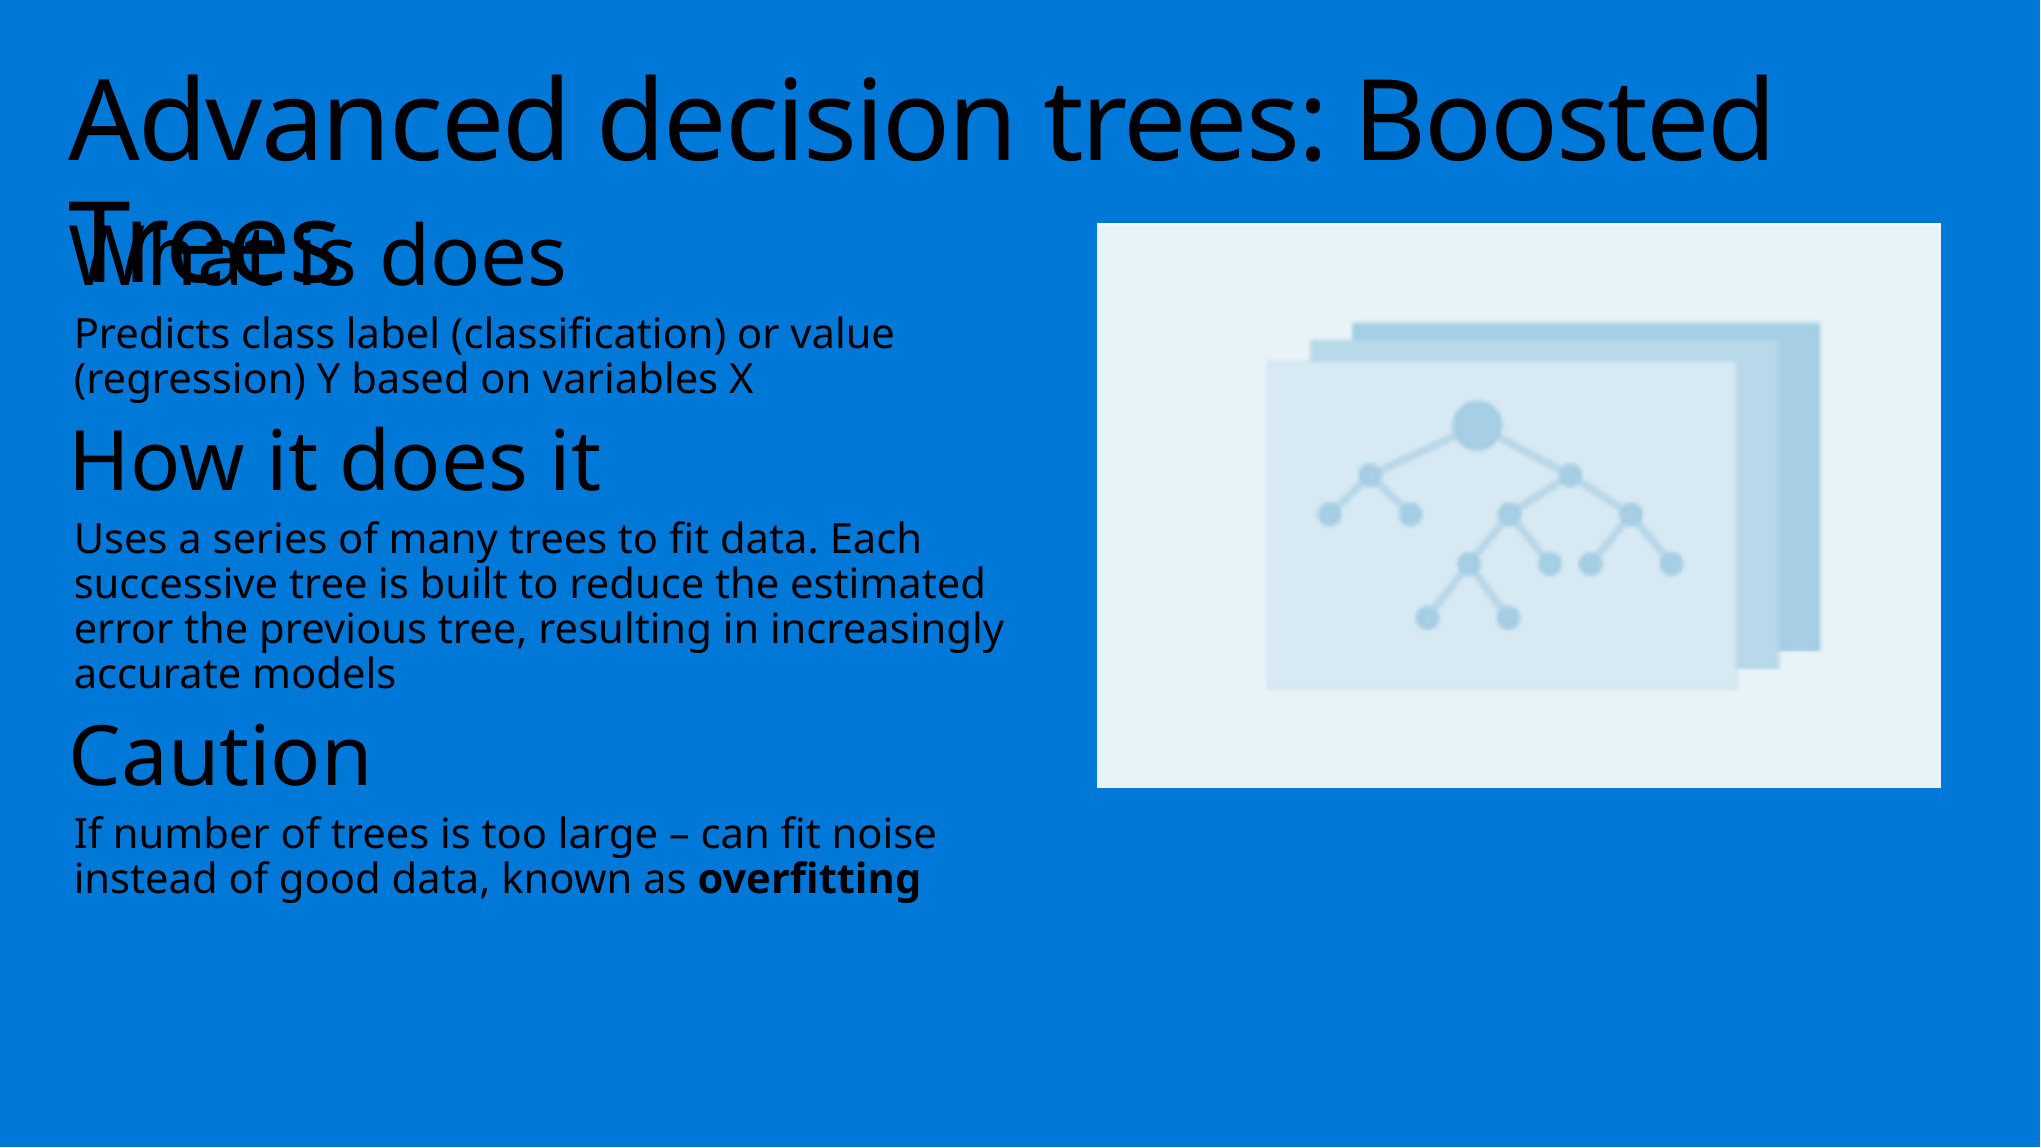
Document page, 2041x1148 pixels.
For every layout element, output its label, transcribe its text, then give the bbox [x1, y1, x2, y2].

title Advanced decision trees: Boosted Trees [45, 48, 1996, 199]
picture [1097, 223, 1942, 788]
list What is does Predicts class label (classification) or value (regression) Y based on variables X How it does it Uses a series of many trees to fit data. Each successive tree is built to reduce the estimated error the previous tree, resulting in increasingly accurate models Caution If number of trees is too large – can fit noise instead of good data, known as overfitting [45, 198, 1058, 537]
